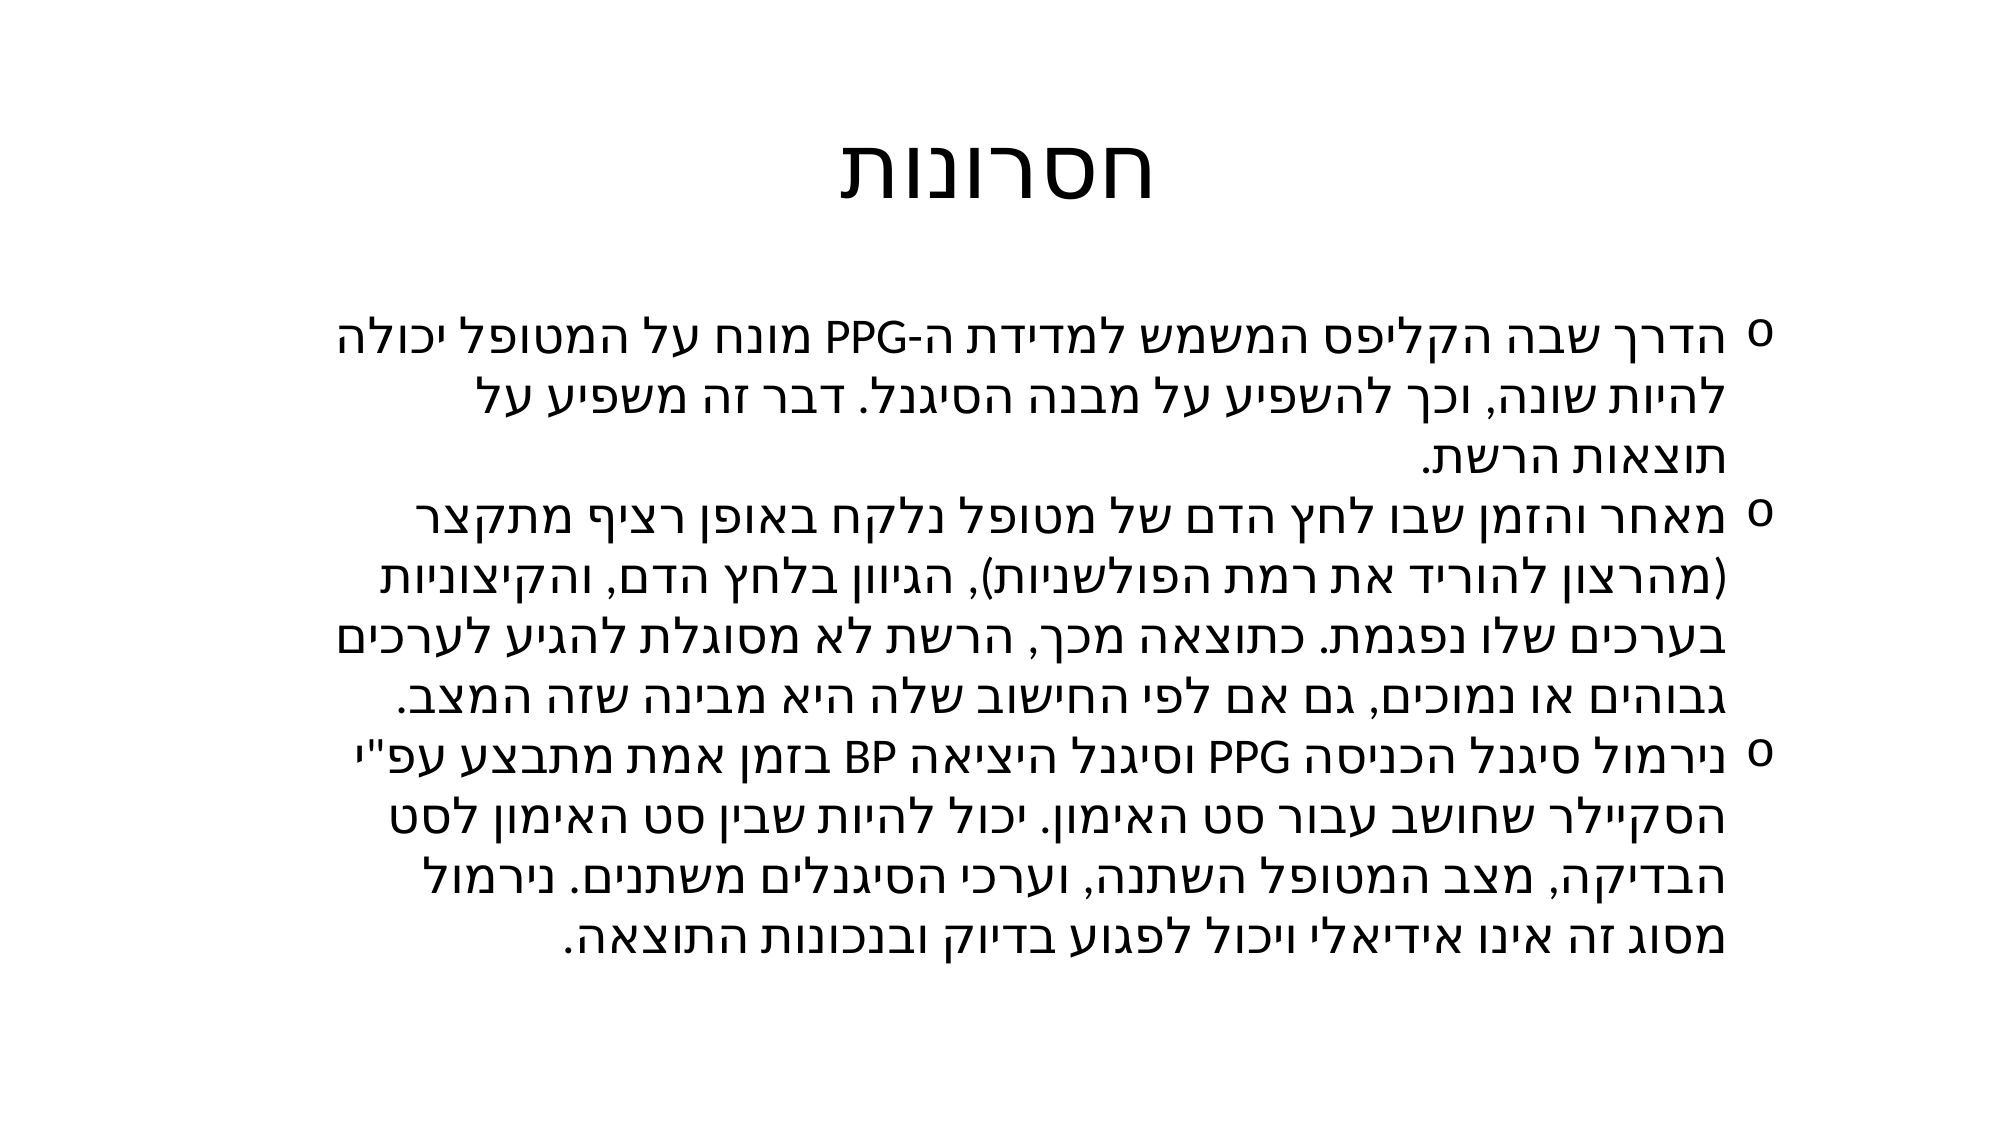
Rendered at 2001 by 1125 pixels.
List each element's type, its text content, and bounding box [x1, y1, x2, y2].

title חסרונות [137, 59, 1863, 278]
text_box הדרך שבה הקליפס המשמש למדידת ה-PPG מונח על המטופל יכולה להיות שונה, וכך להשפיע על מבנה הסיגנל. דבר זה משפיע על תוצאות הרשת. מאחר והזמן שבו לחץ הדם של מטופל נלקח באופן רציף מתקצר (מהרצון להוריד את רמת הפולשניות), הגיוון בלחץ הדם, והקיצוניות בערכים שלו נפגמת. כתוצאה מכך, הרשת לא מסוגלת להגיע לערכים גבוהים או נמוכים, גם אם לפי החישוב שלה היא מבינה שזה המצב. נירמול סיגנל הכניסה PPG וסיגנל היציאה BP בזמן אמת מתבצע עפ"י הסקיילר שחושב עבור סט האימון. יכול להיות שבין סט האימון לסט הבדיקה, מצב המטופל השתנה, וערכי הסיגנלים משתנים. נירמול מסוג זה אינו אידיאלי ויכול לפגוע בדיוק ובנכונות התוצאה. [315, 296, 1791, 971]
